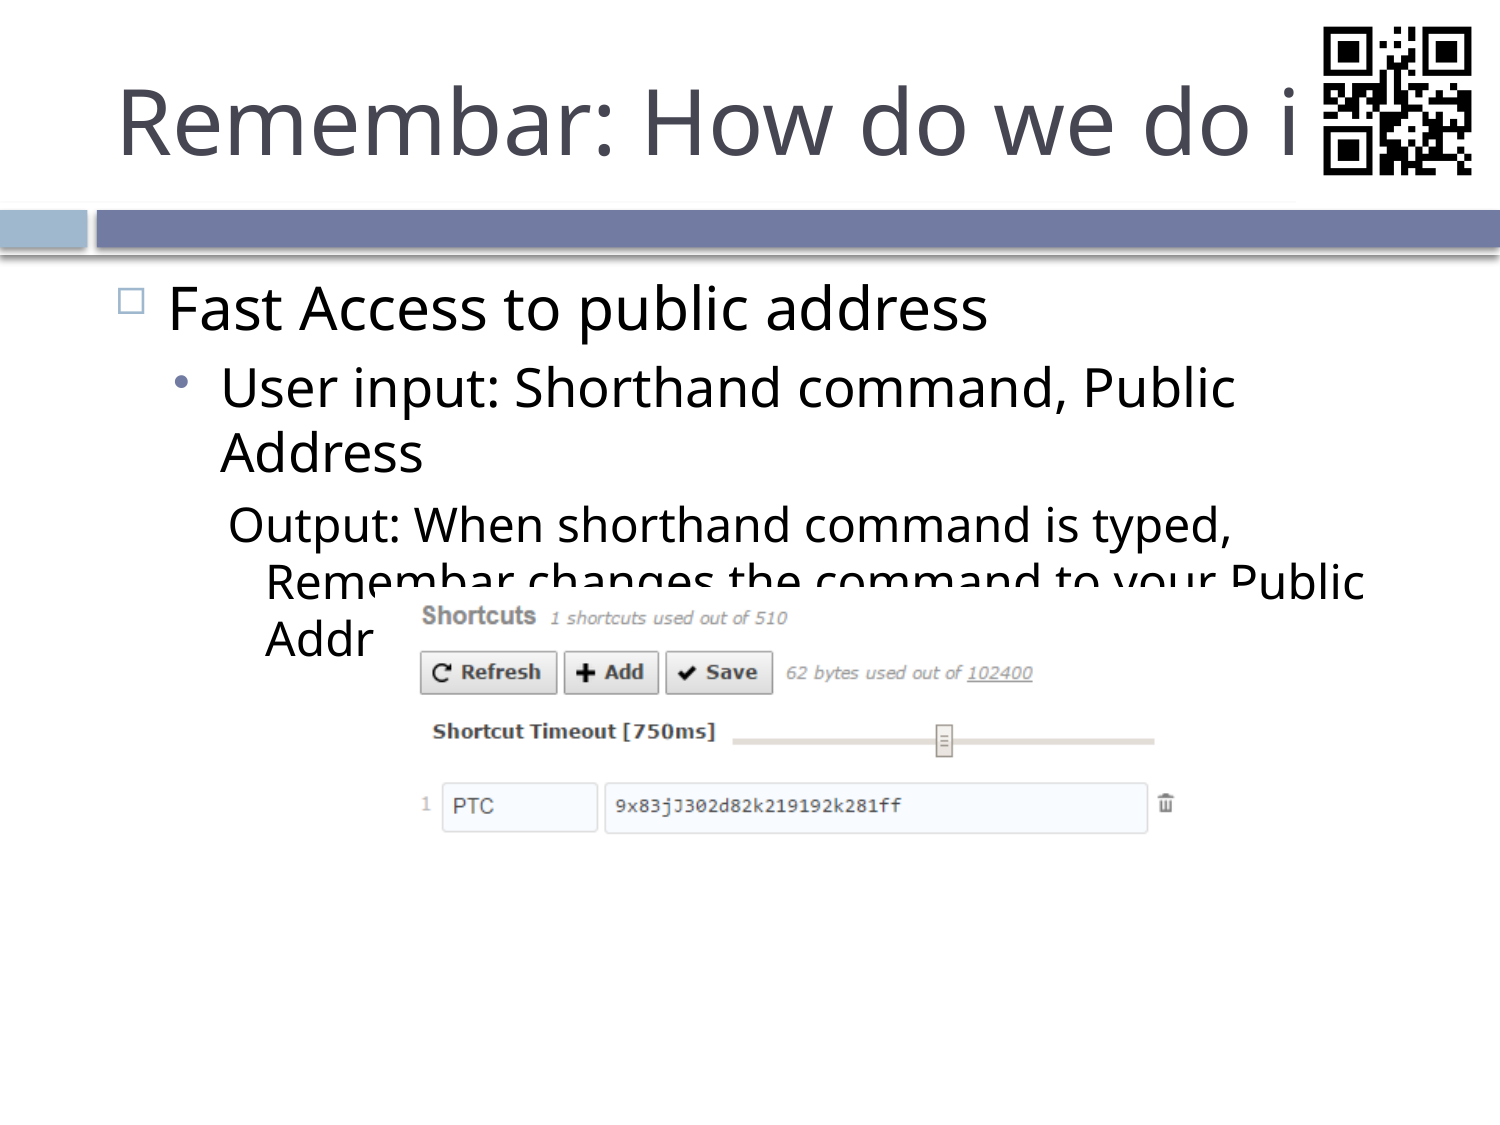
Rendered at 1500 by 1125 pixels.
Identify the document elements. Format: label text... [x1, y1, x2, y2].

title Remembar: How do we do it? [100, 37, 1290, 200]
picture [1296, 0, 1500, 204]
picture [374, 587, 1248, 865]
list Fast Access to public address User input: Shorthand command, Public Address Output: When shorthand command is typed, Remembar changes the command to your Public Address [100, 262, 1438, 1000]
